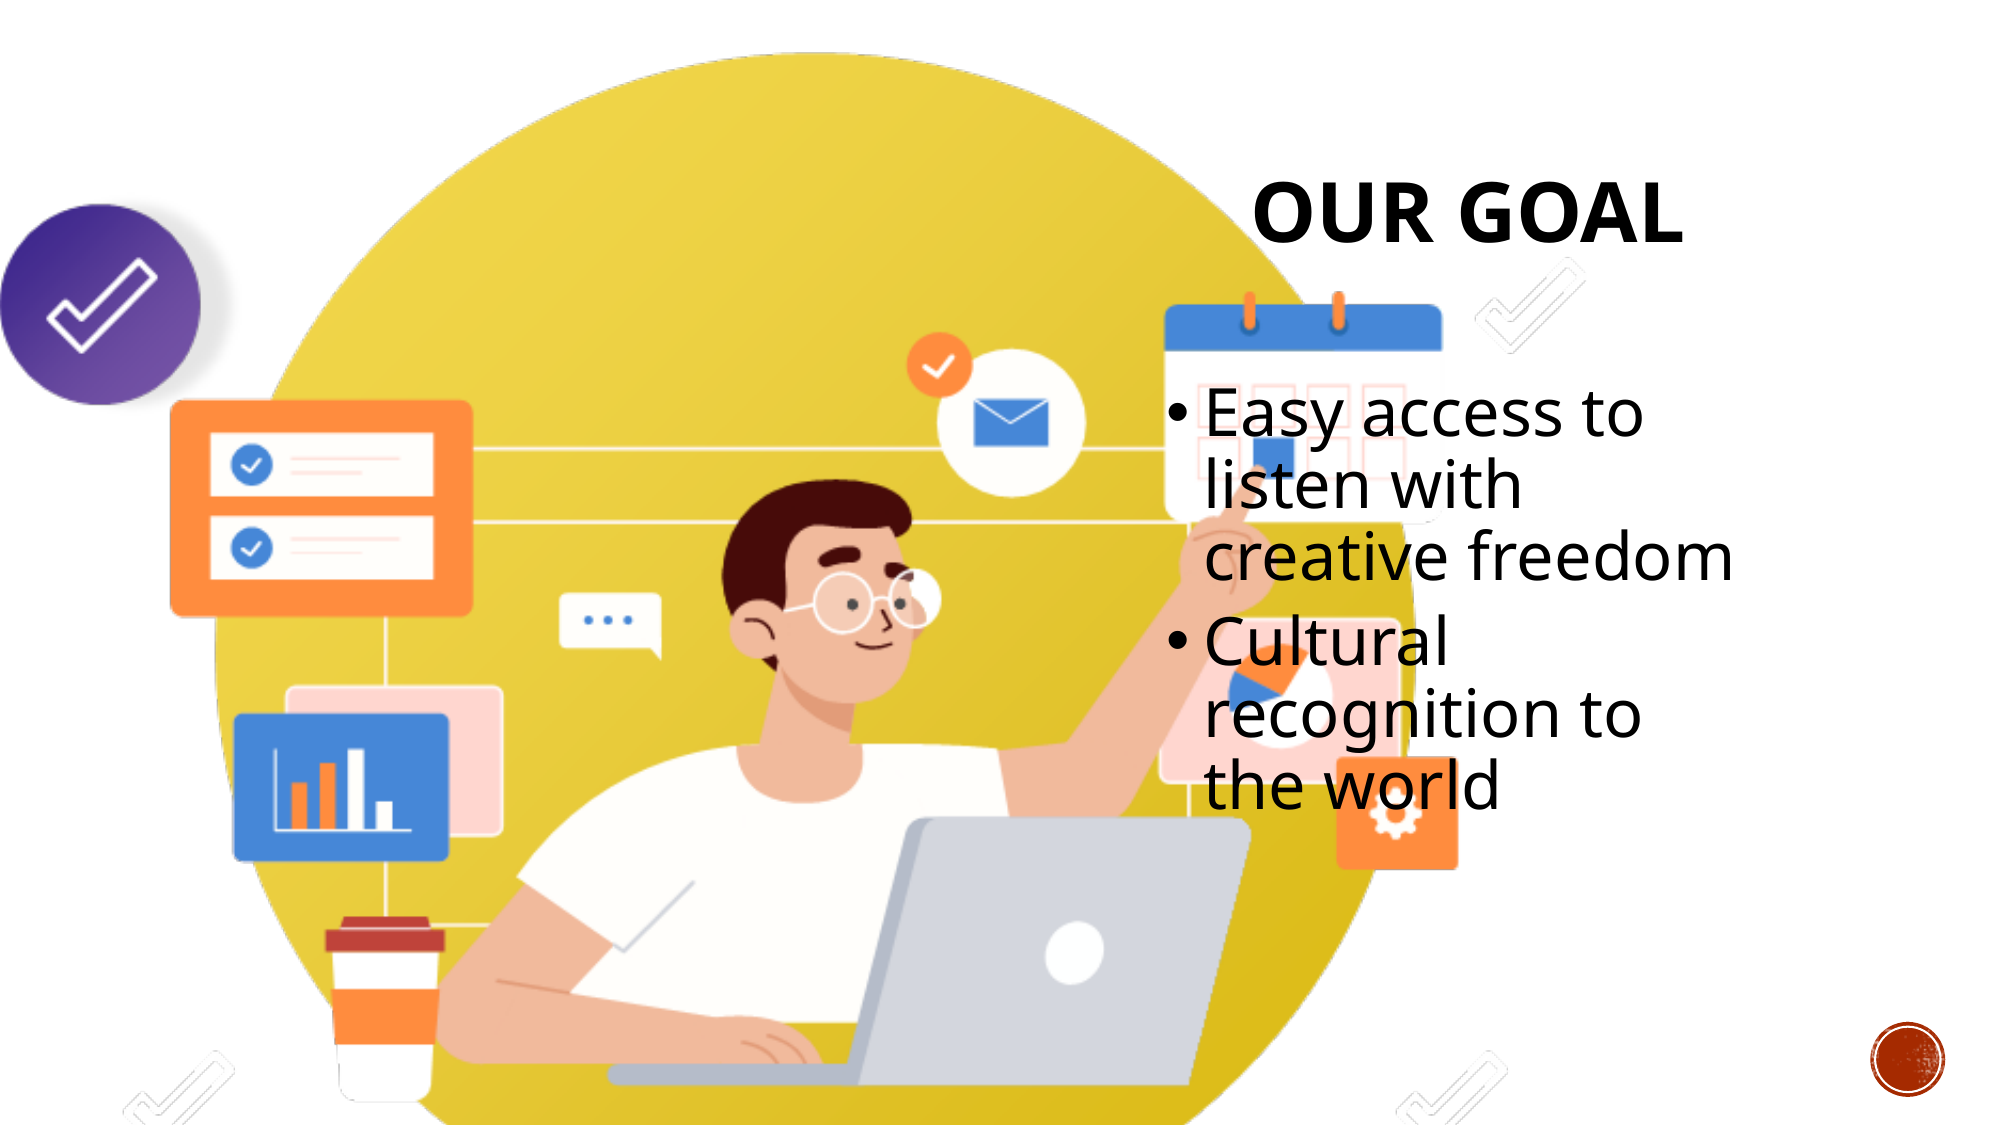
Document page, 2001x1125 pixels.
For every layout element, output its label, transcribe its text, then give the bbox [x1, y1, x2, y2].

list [4, 4, 1584, 1120]
text_box Easy access to listen with creative freedom Cultural recognition to the world [1587, 371, 1769, 986]
title Our Goal [1587, 59, 1863, 372]
